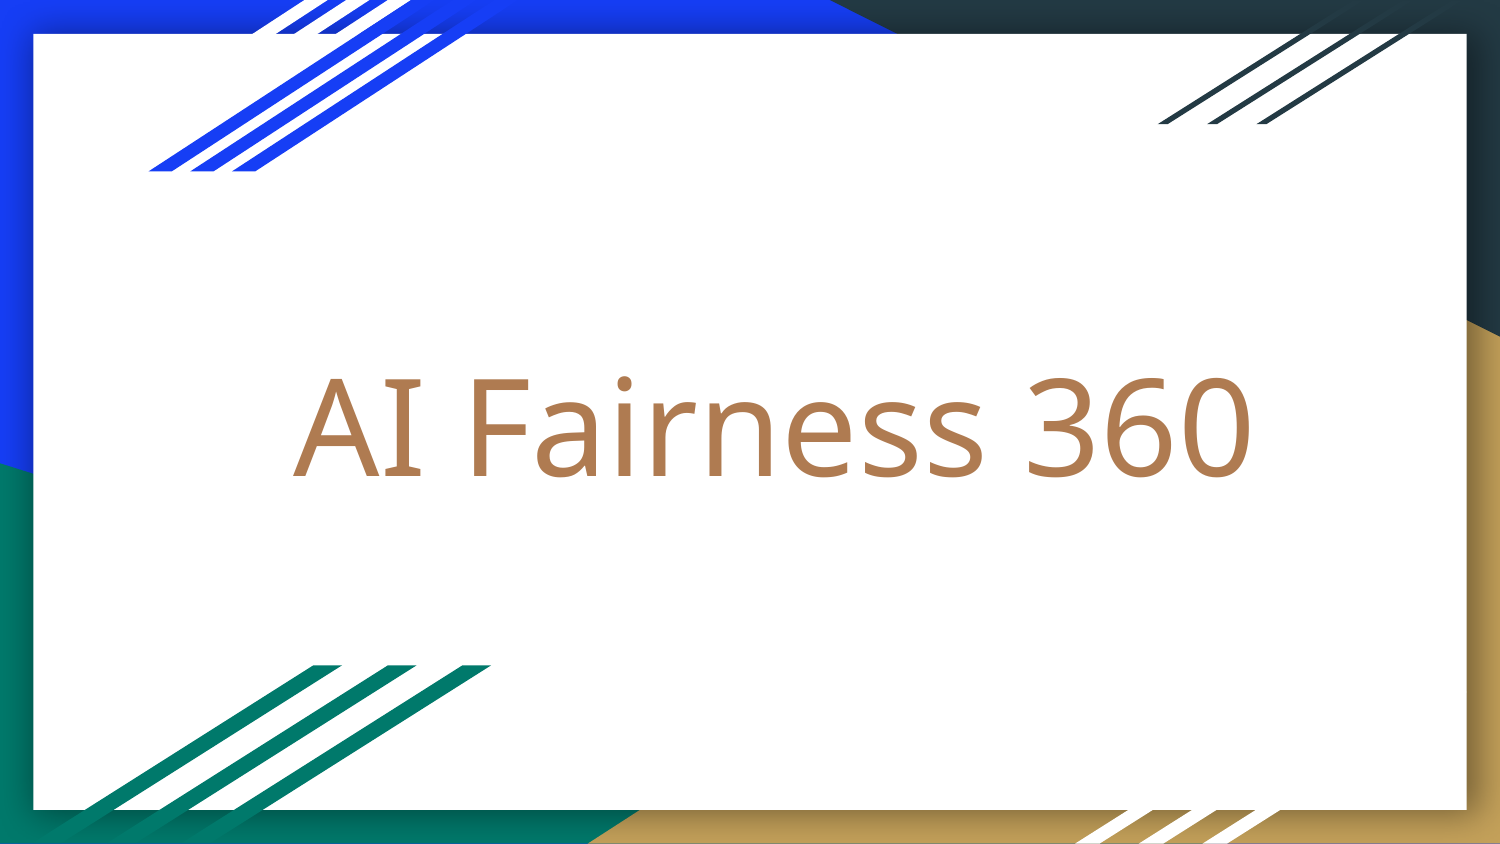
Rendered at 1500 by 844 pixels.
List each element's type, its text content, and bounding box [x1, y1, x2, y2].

title AI Fairness 360 [249, 287, 1301, 557]
